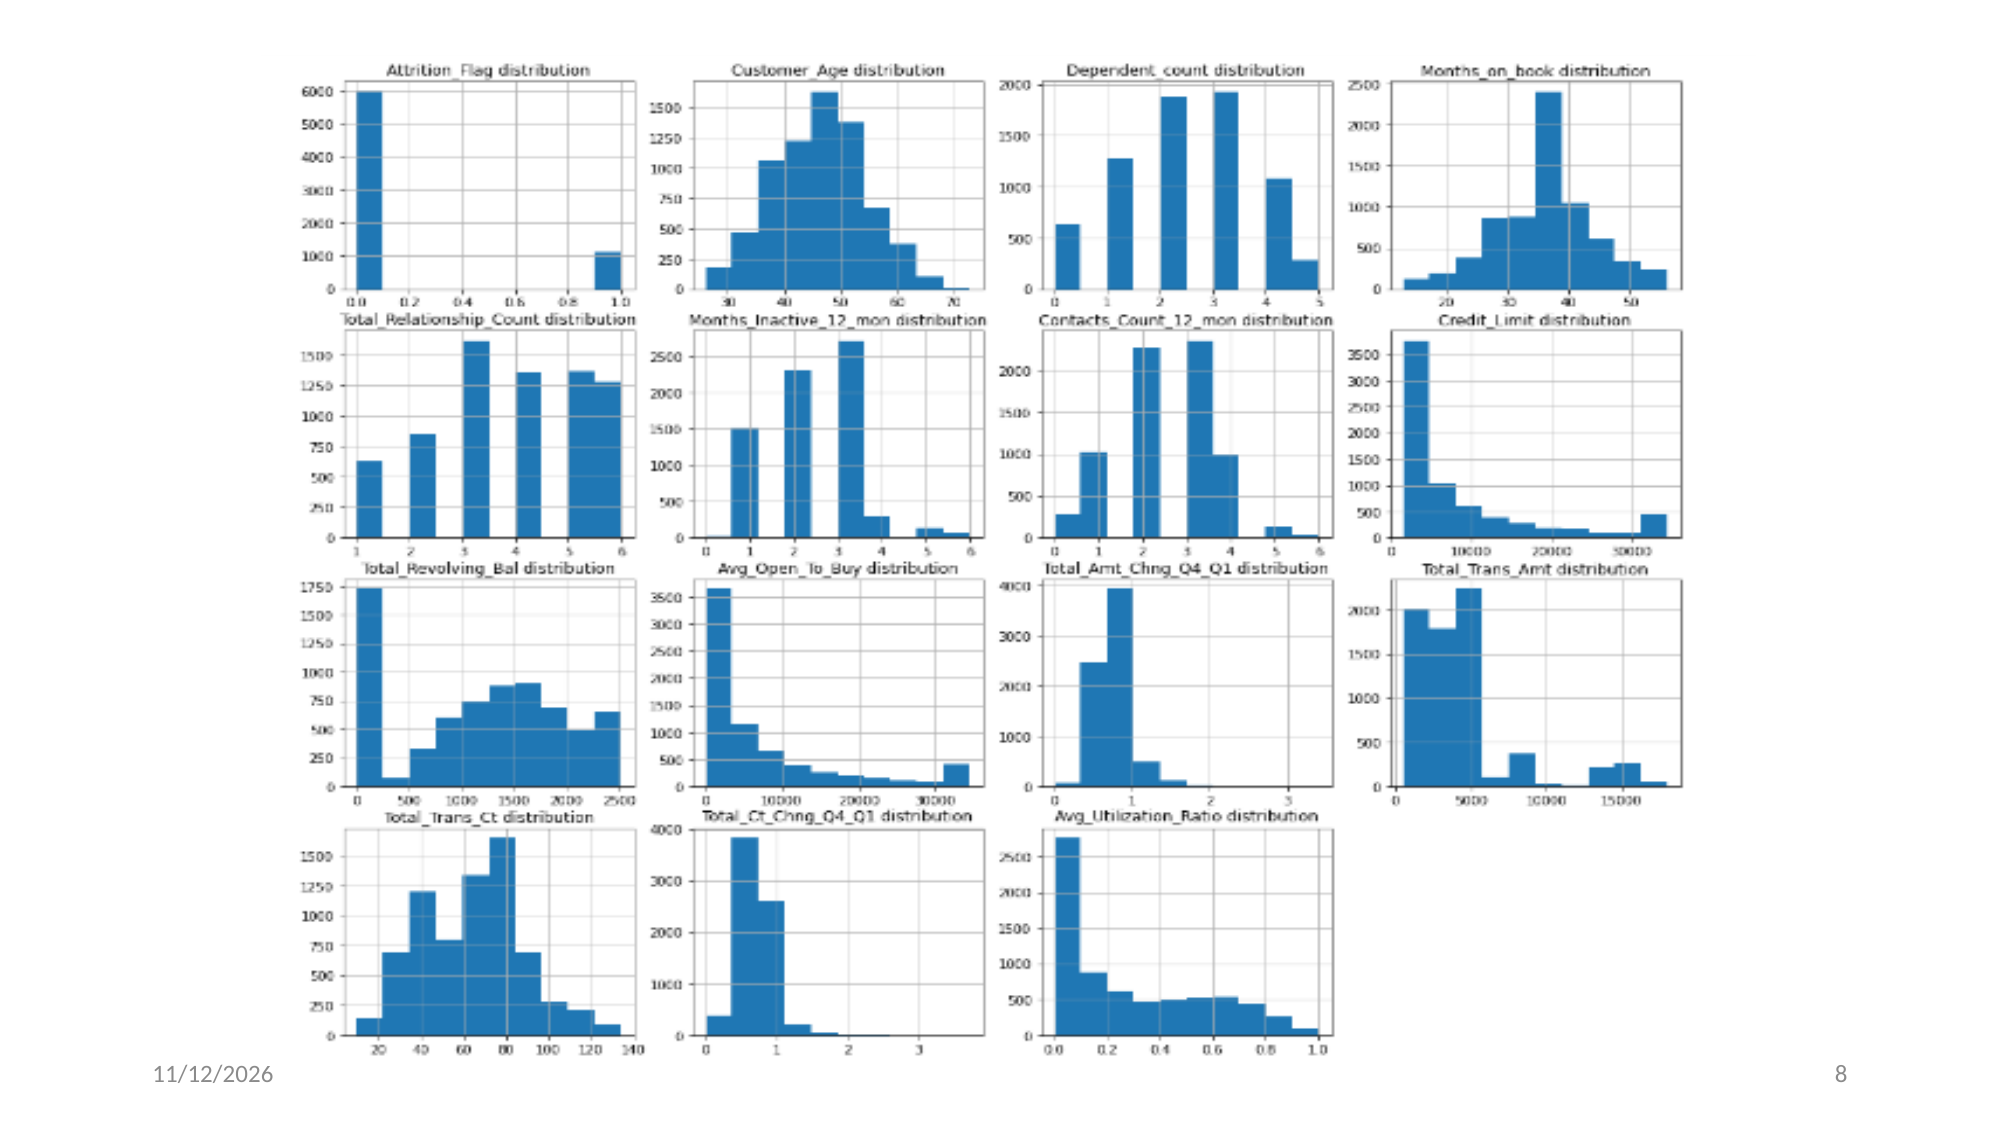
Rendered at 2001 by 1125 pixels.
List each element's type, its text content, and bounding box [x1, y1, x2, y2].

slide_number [137, 1042, 588, 1103]
slide_number 8 [1412, 1042, 1863, 1103]
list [260, 54, 1756, 1066]
